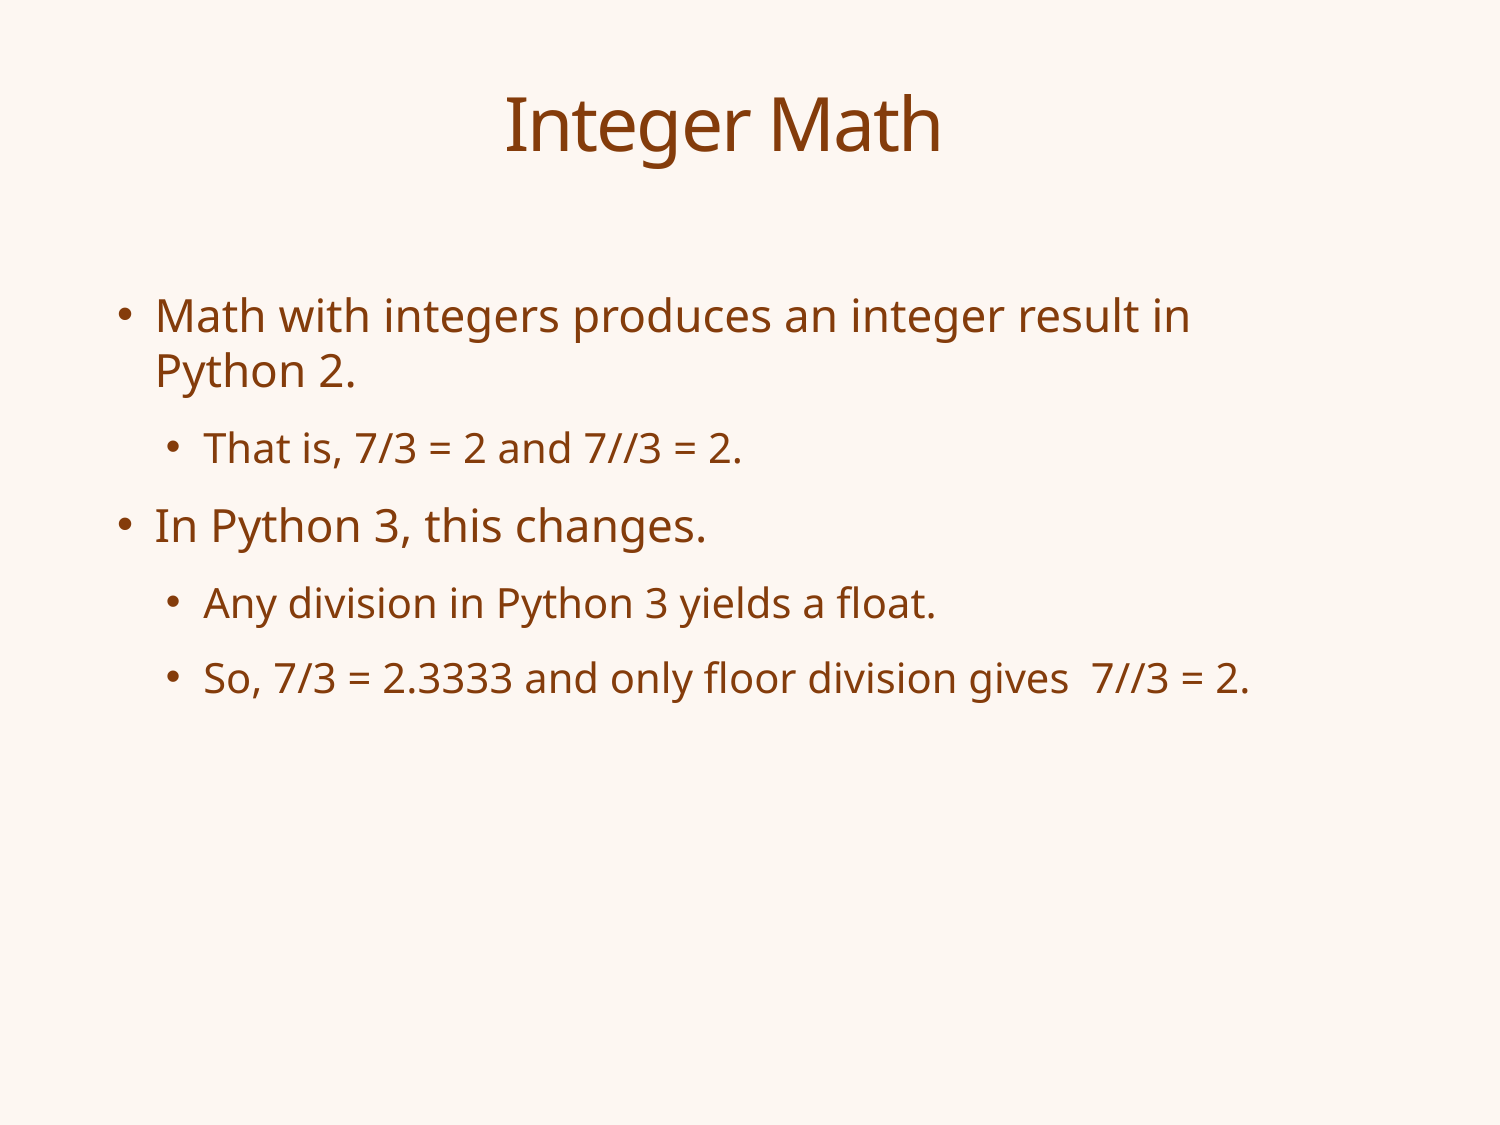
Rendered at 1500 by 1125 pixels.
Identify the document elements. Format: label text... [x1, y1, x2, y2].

list Math with integers produces an integer result in Python 2. That is, 7/3 = 2 and 7//3 = 2. In Python 3, this changes. Any division in Python 3 yields a float. So, 7/3 = 2.3333 and only floor division gives 7//3 = 2. [83, 278, 1347, 1032]
title Integer Math [4, 46, 1445, 197]
